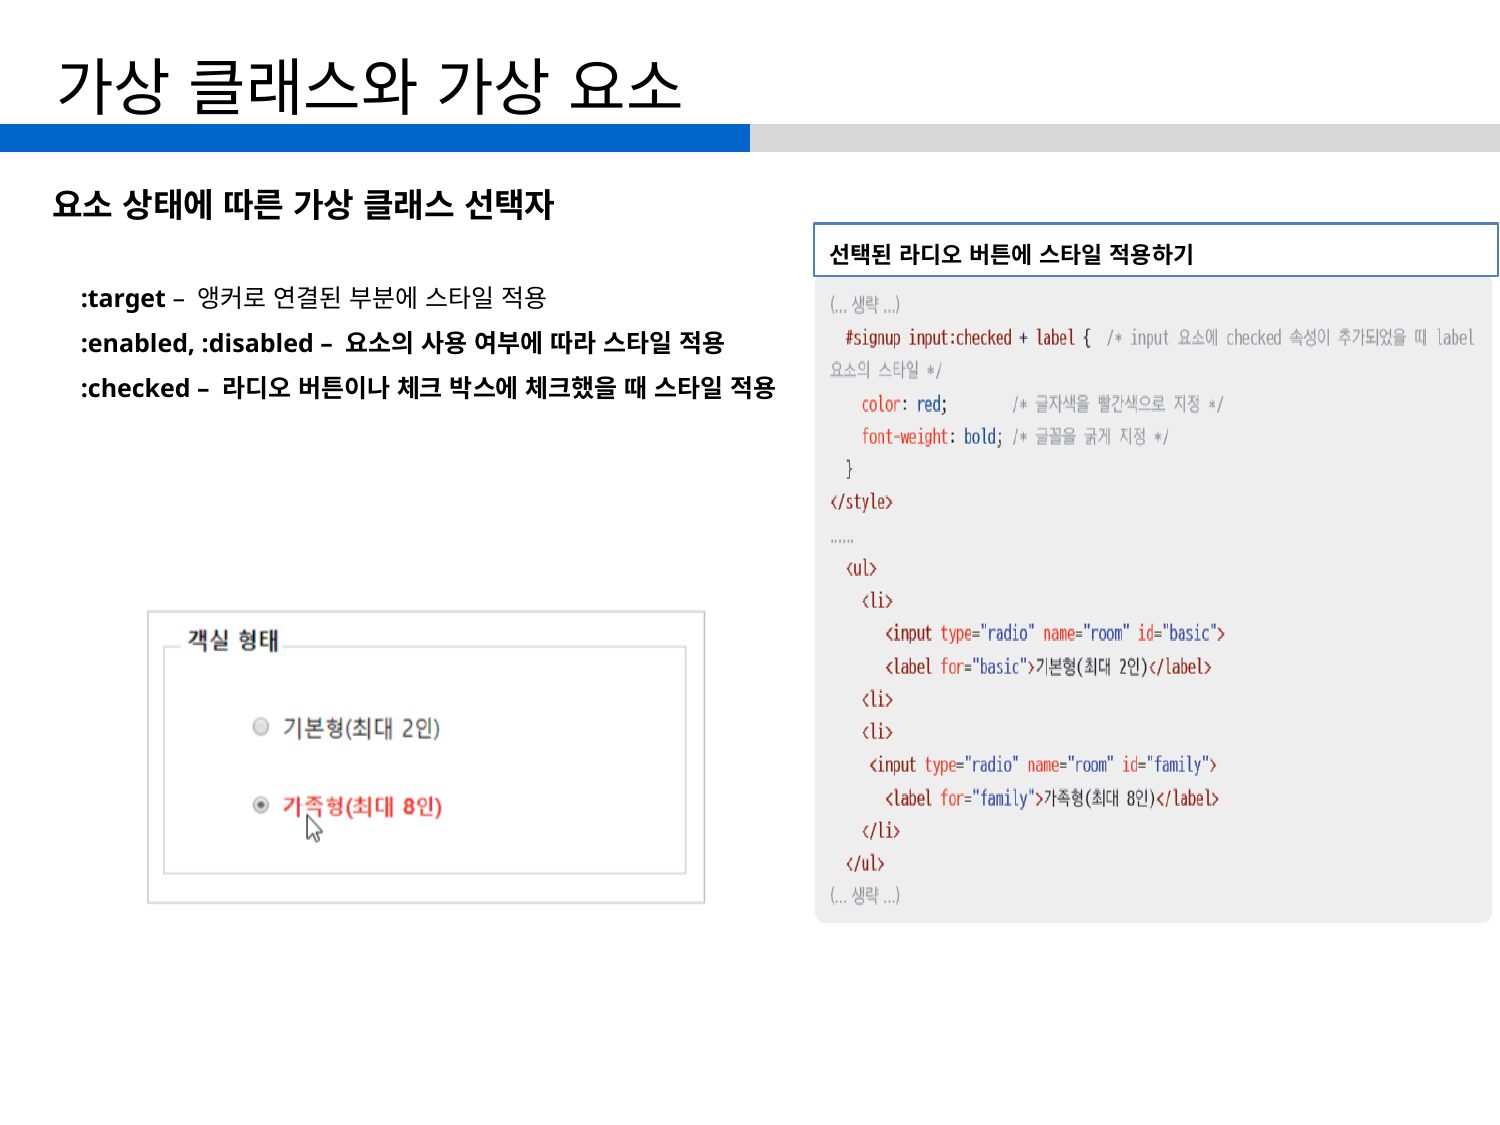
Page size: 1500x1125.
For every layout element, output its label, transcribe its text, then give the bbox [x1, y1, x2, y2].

picture [138, 597, 720, 916]
text_box 요소 상태에 따른 가상 클래스 선택자 [37, 176, 663, 232]
picture [804, 218, 1500, 929]
text_box :target – 앵커로 연결된 부분에 스타일 적용 :enabled, :disabled – 요소의 사용 여부에 따라 스타일 적용 :checked – 라디오 버튼이나 체크 박스에 체크했을 때 스타일 적용 [66, 260, 793, 411]
title 가상 클래스와 가상 요소 [41, 42, 1459, 128]
